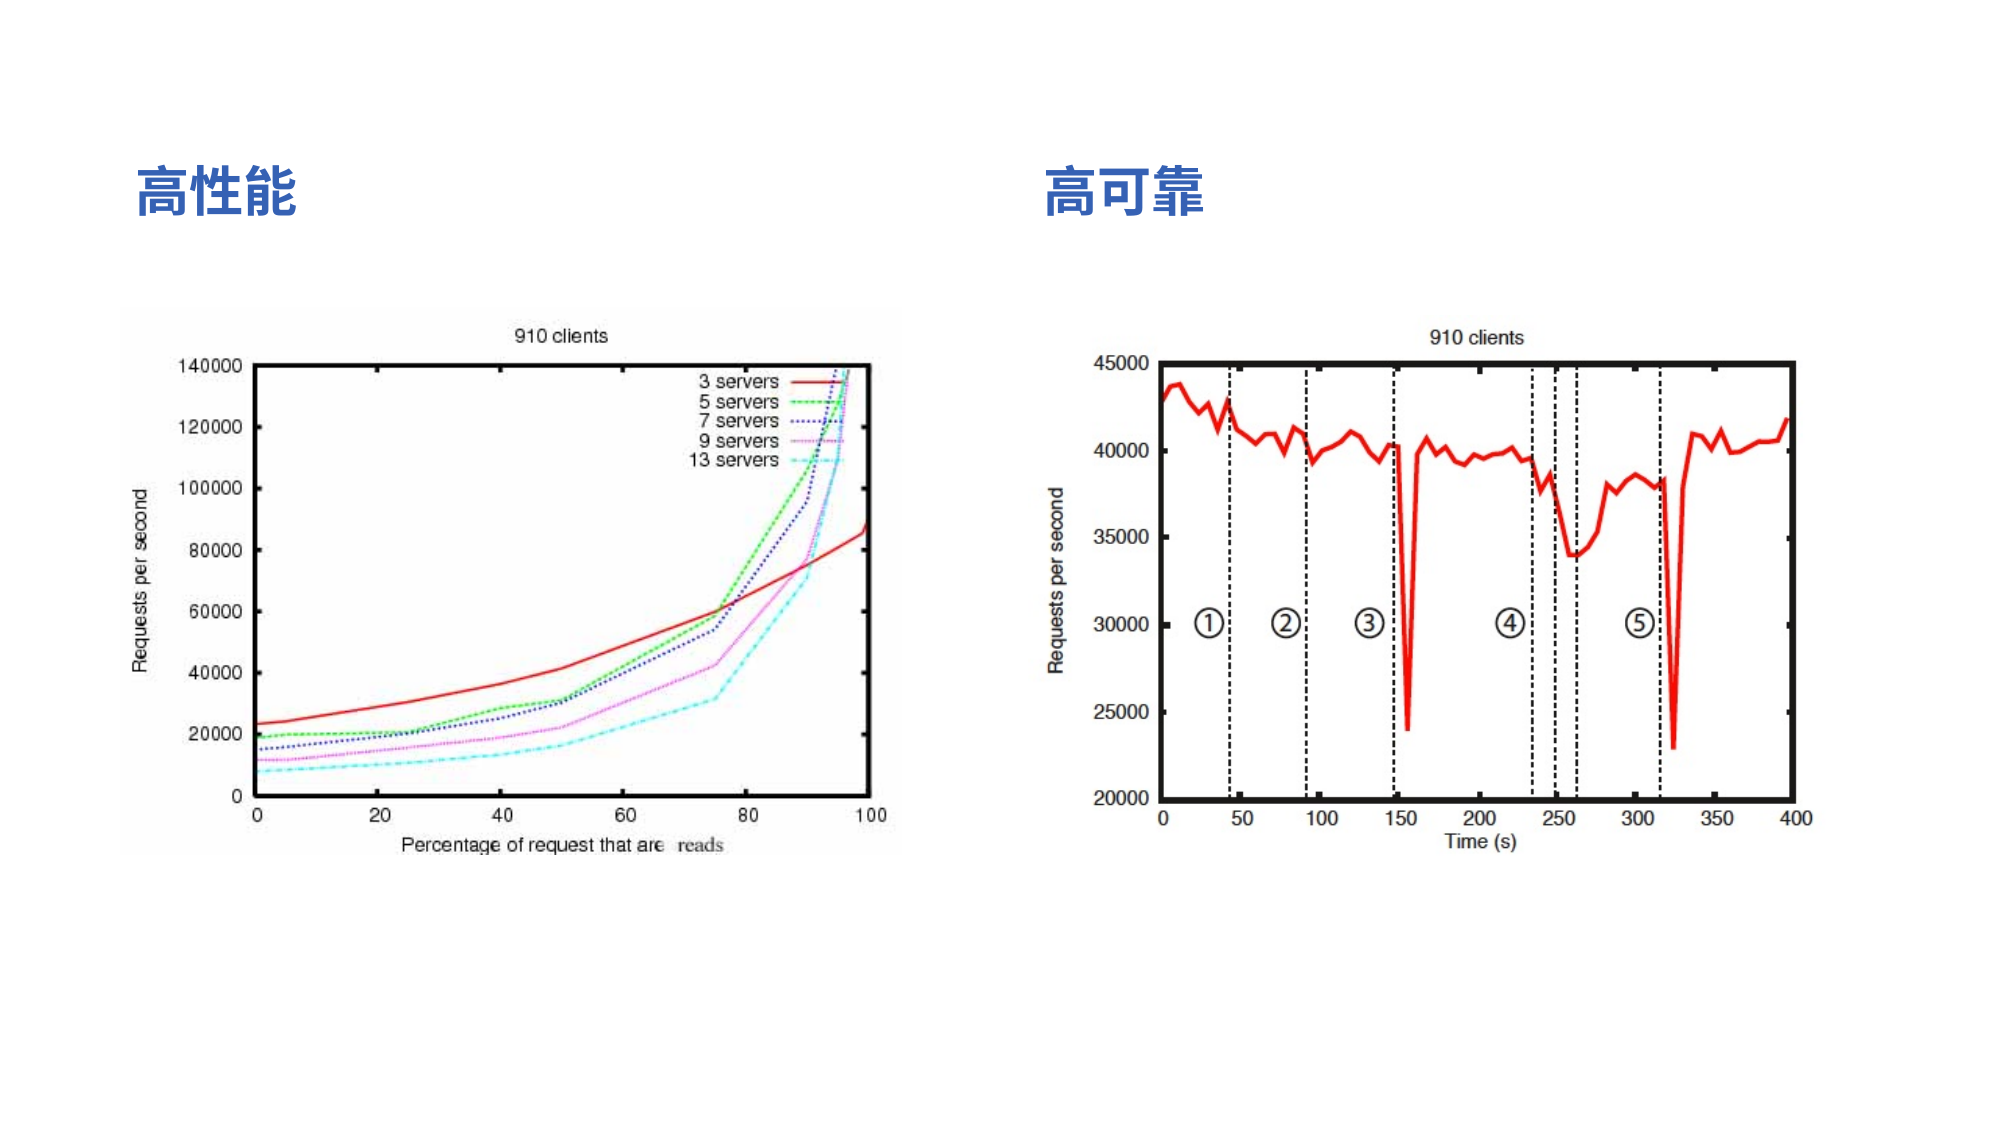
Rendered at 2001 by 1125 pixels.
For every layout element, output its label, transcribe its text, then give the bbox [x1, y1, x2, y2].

picture [120, 307, 902, 855]
text_box 高性能 [120, 149, 901, 230]
text_box 高可靠 [1028, 149, 1830, 230]
picture [1028, 315, 1846, 874]
